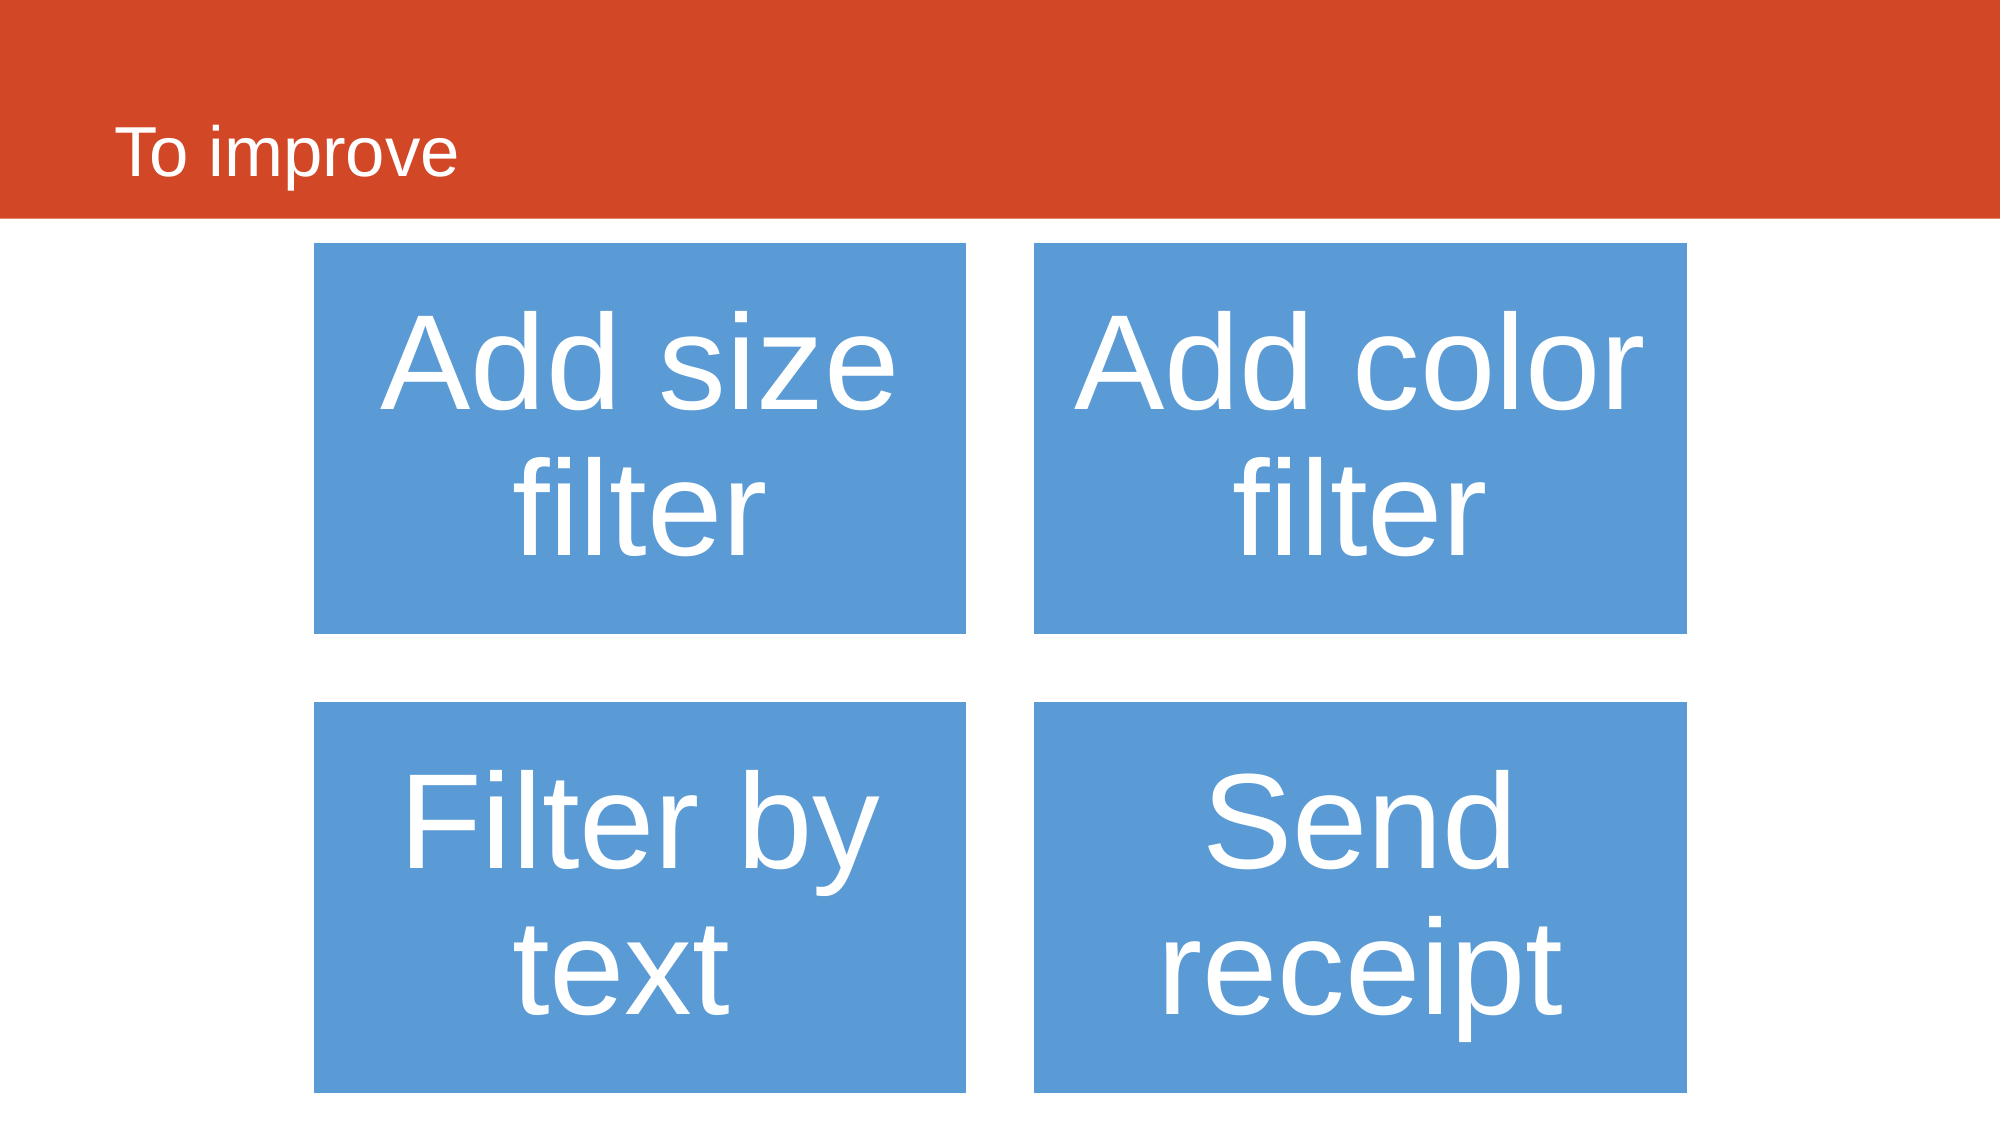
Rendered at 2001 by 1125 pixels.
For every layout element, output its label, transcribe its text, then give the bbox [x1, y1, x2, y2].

title To improve [99, 0, 1863, 199]
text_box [29, 242, 1971, 1094]
